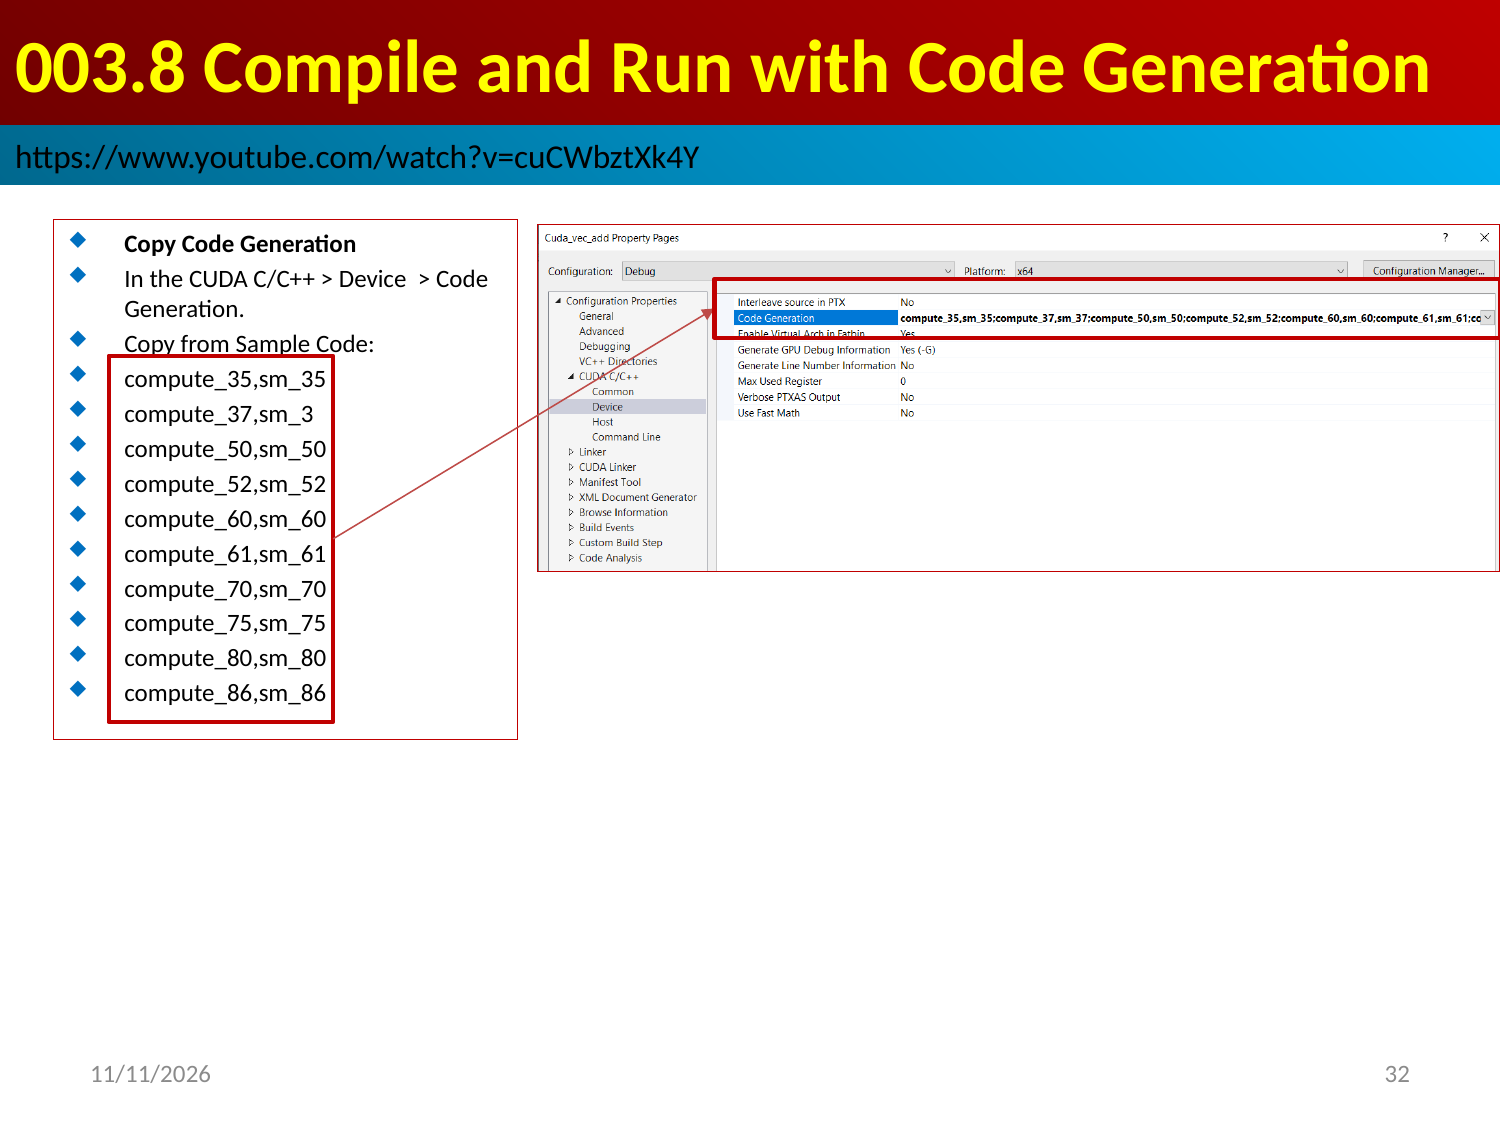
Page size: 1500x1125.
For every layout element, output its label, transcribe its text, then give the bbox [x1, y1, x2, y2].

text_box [332, 308, 715, 540]
text_box https://www.youtube.com/watch?v=cuCWbztXk4Y [0, 125, 1500, 185]
subtitle Copy Code Generation In the CUDA C/C++ > Device > Code Generation. Copy from Sample Code: compute_35,sm_35 compute_37,sm_3 compute_50,sm_50 compute_52,sm_52 compute_60,sm_60 compute_61,sm_61 compute_70,sm_70 compute_75,sm_75 compute_80,sm_80 compute_86,sm_86 [53, 219, 518, 740]
picture [537, 224, 1500, 572]
text_box [107, 354, 335, 724]
slide_number 32 [1074, 1042, 1425, 1103]
title 003.8 Compile and Run with Code Generation [0, 0, 1500, 125]
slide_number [75, 1042, 425, 1103]
